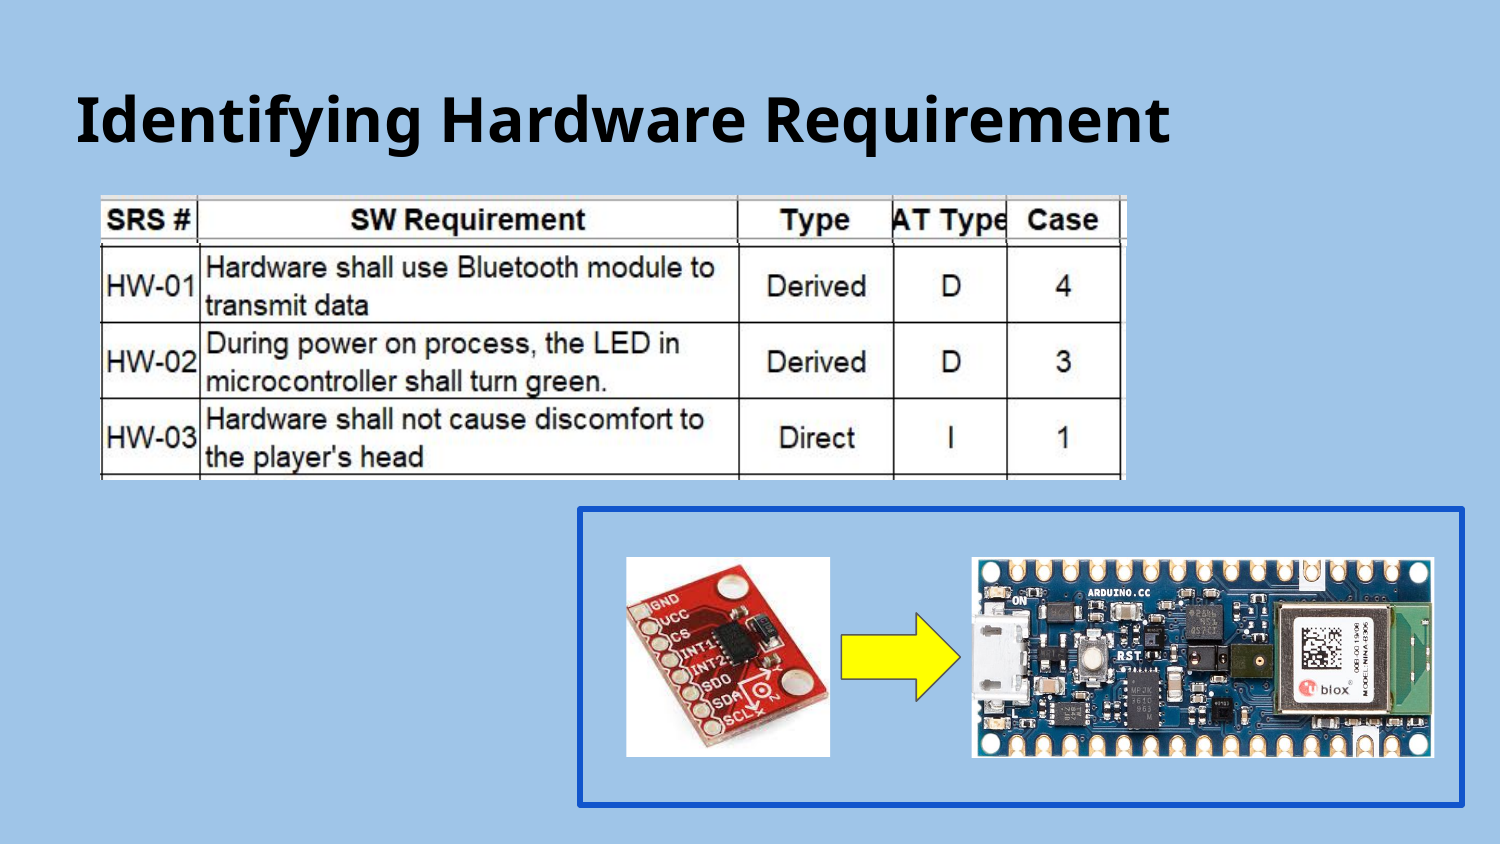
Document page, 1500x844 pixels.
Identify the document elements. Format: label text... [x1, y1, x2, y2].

picture [100, 195, 1137, 480]
text_box Identifying Hardware Requirement [61, 65, 1415, 171]
picture [971, 556, 1435, 758]
picture [625, 556, 831, 758]
text_box [580, 509, 1462, 805]
